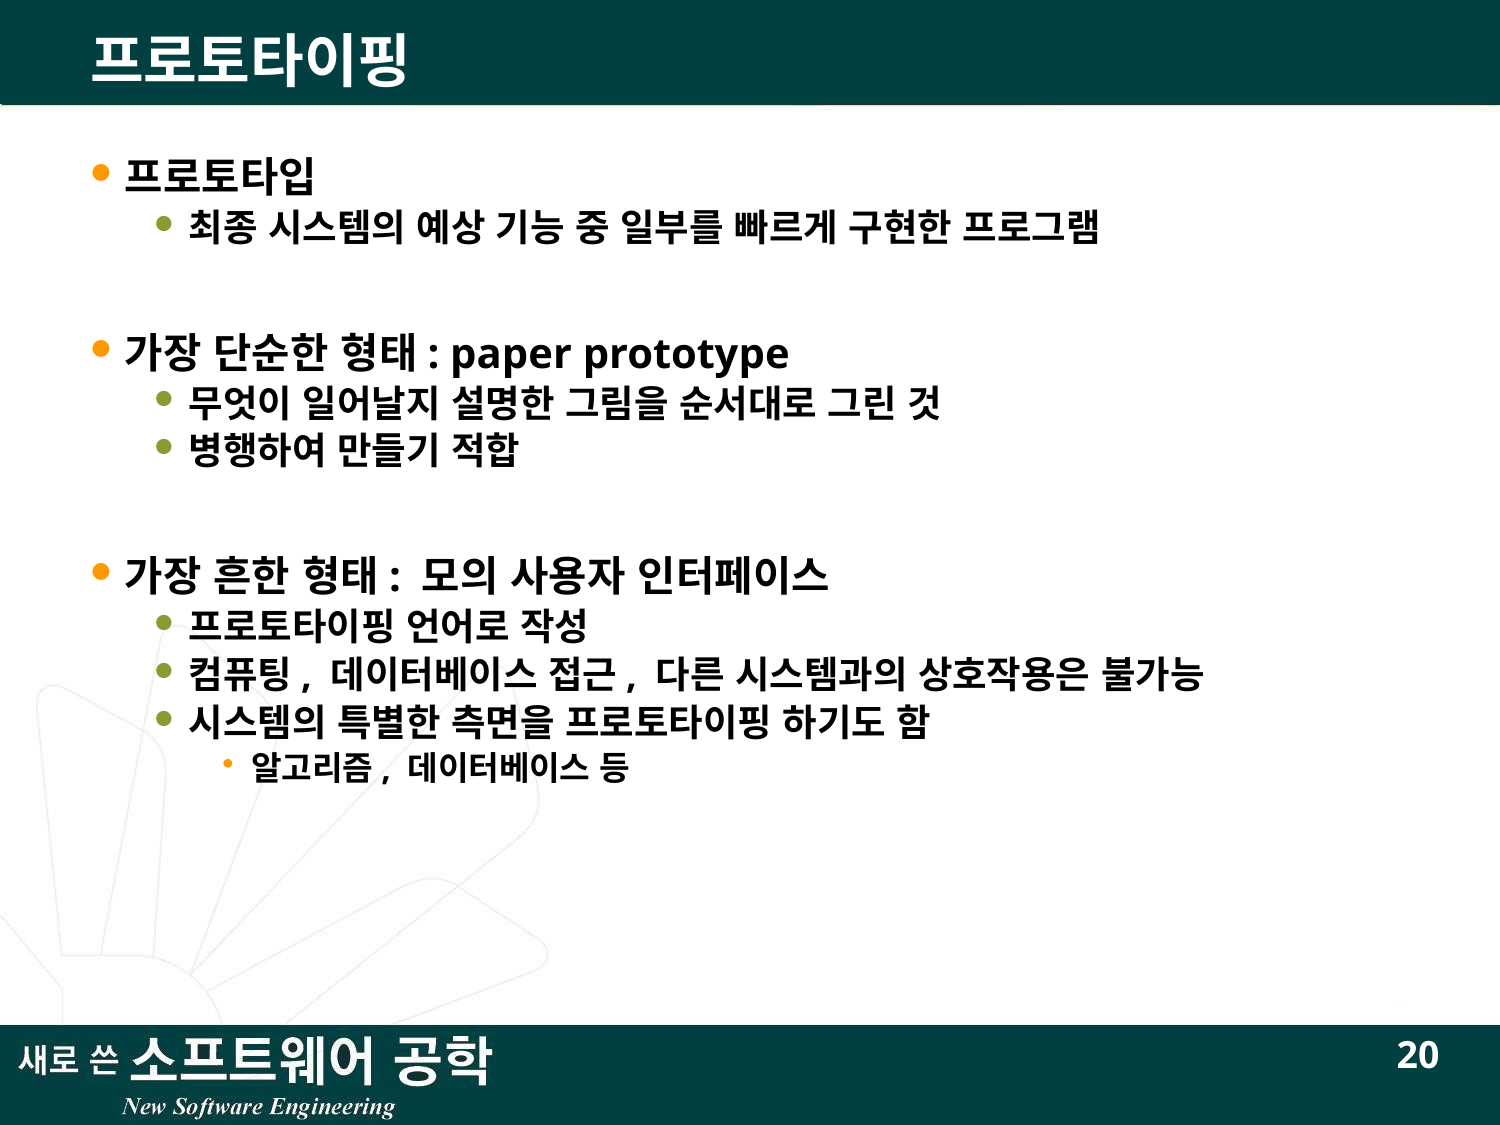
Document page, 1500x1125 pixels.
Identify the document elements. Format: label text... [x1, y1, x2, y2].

picture [0, 0, 1500, 1125]
title 프로토타이핑 [74, 13, 1426, 106]
list 프로토타입 최종 시스템의 예상 기능 중 일부를 빠르게 구현한 프로그램 가장 단순한 형태: paper prototype 무엇이 일어날지 설명한 그림을 순서대로 그린 것 병행하여 만들기 적합 가장 흔한 형태: 모의 사용자 인터페이스 프로토타이핑 언어로 작성 컴퓨팅, 데이터베이스 접근, 다른 시스템과의 상호작용은 불가능 시스템의 특별한 측면을 프로토타이핑 하기도 함 알고리즘, 데이터베이스 등 [74, 148, 1426, 1006]
slide_number 20 [1104, 1023, 1455, 1102]
